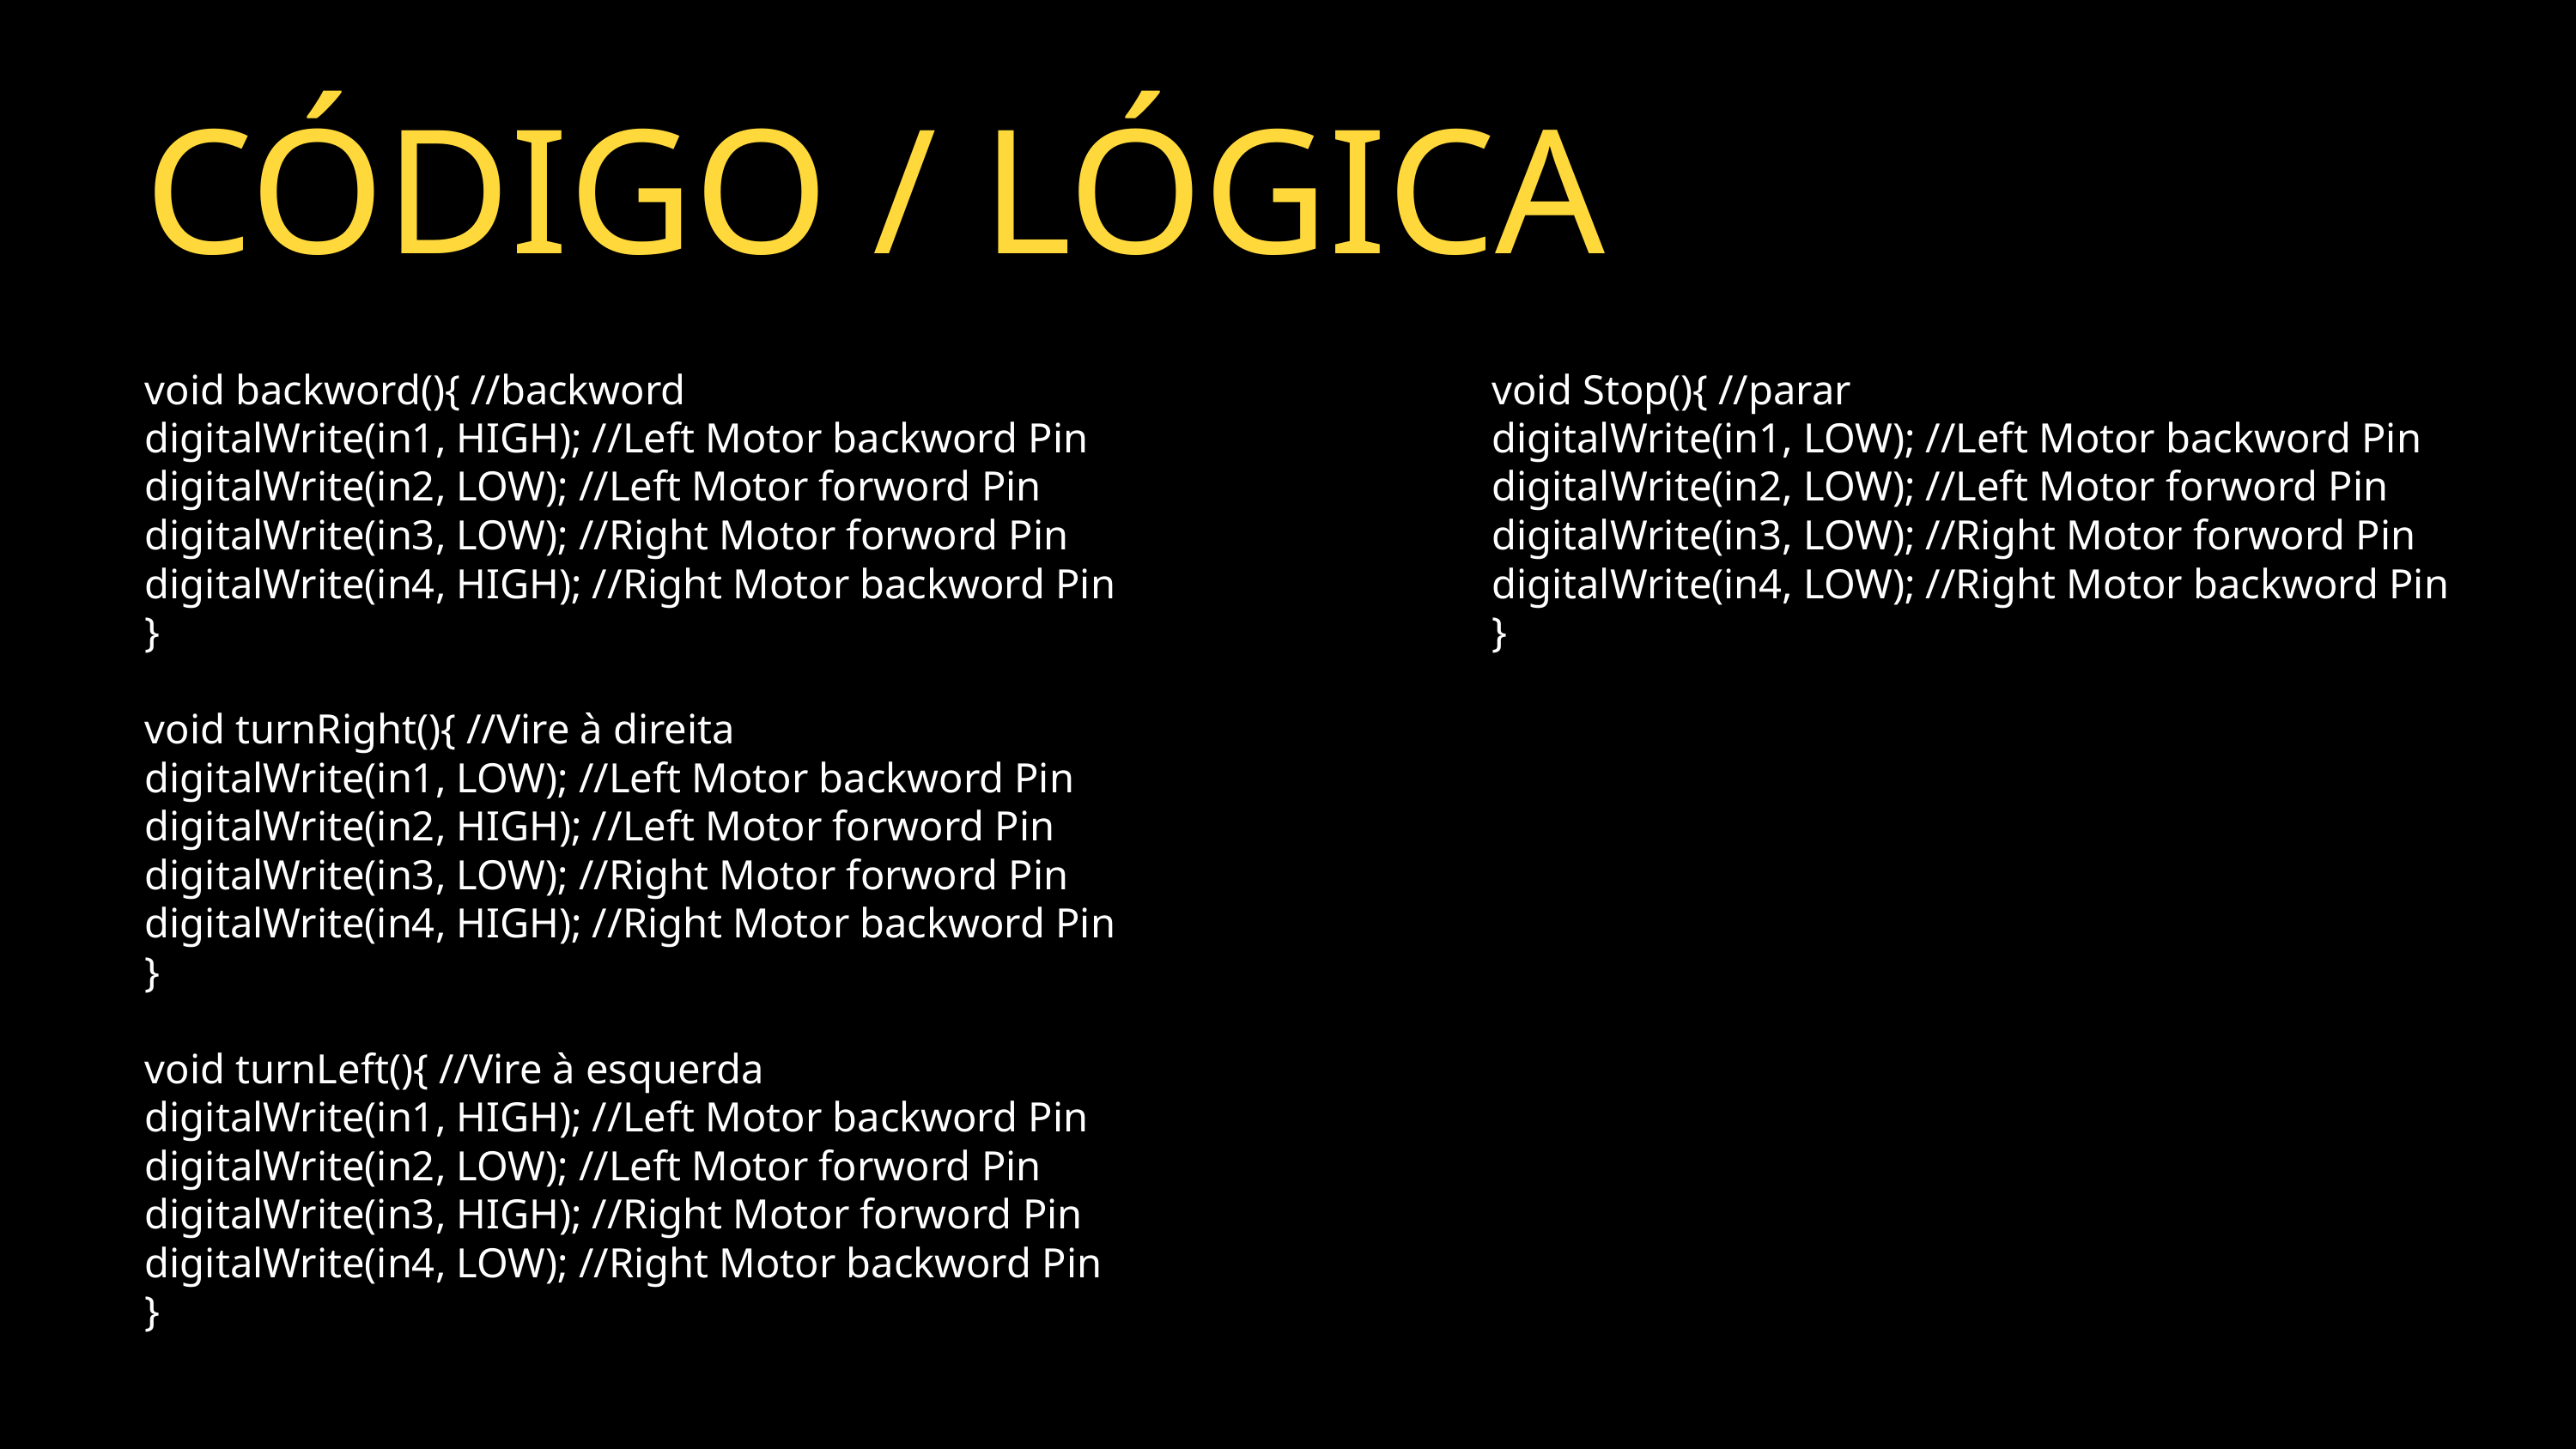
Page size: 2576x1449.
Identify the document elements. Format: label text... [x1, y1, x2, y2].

text_box void Stop(){ //parar digitalWrite(in1, LOW); //Left Motor backword Pin digitalWrite(in2, LOW); //Left Motor forword Pin digitalWrite(in3, LOW); //Right Motor forword Pin digitalWrite(in4, LOW); //Right Motor backword Pin } [1492, 363, 2461, 655]
text_box CÓDIGO / LÓGICA [144, 82, 1753, 288]
text_box void backword(){ //backword digitalWrite(in1, HIGH); //Left Motor backword Pin digitalWrite(in2, LOW); //Left Motor forword Pin digitalWrite(in3, LOW); //Right Motor forword Pin digitalWrite(in4, HIGH); //Right Motor backword Pin } void turnRight(){ //Vire à direita digitalWrite(in1, LOW); //Left Motor backword Pin digitalWrite(in2, HIGH); //Left Motor forword Pin digitalWrite(in3, LOW); //Right Motor forword Pin digitalWrite(in4, HIGH); //Right Motor backword Pin } void turnLeft(){ //Vire à esquerda digitalWrite(in1, HIGH); //Left Motor backword Pin digitalWrite(in2, LOW); //Left Motor forword Pin digitalWrite(in3, HIGH); //Right Motor forword Pin digitalWrite(in4, LOW); //Right Motor backword Pin } [144, 363, 1492, 1335]
